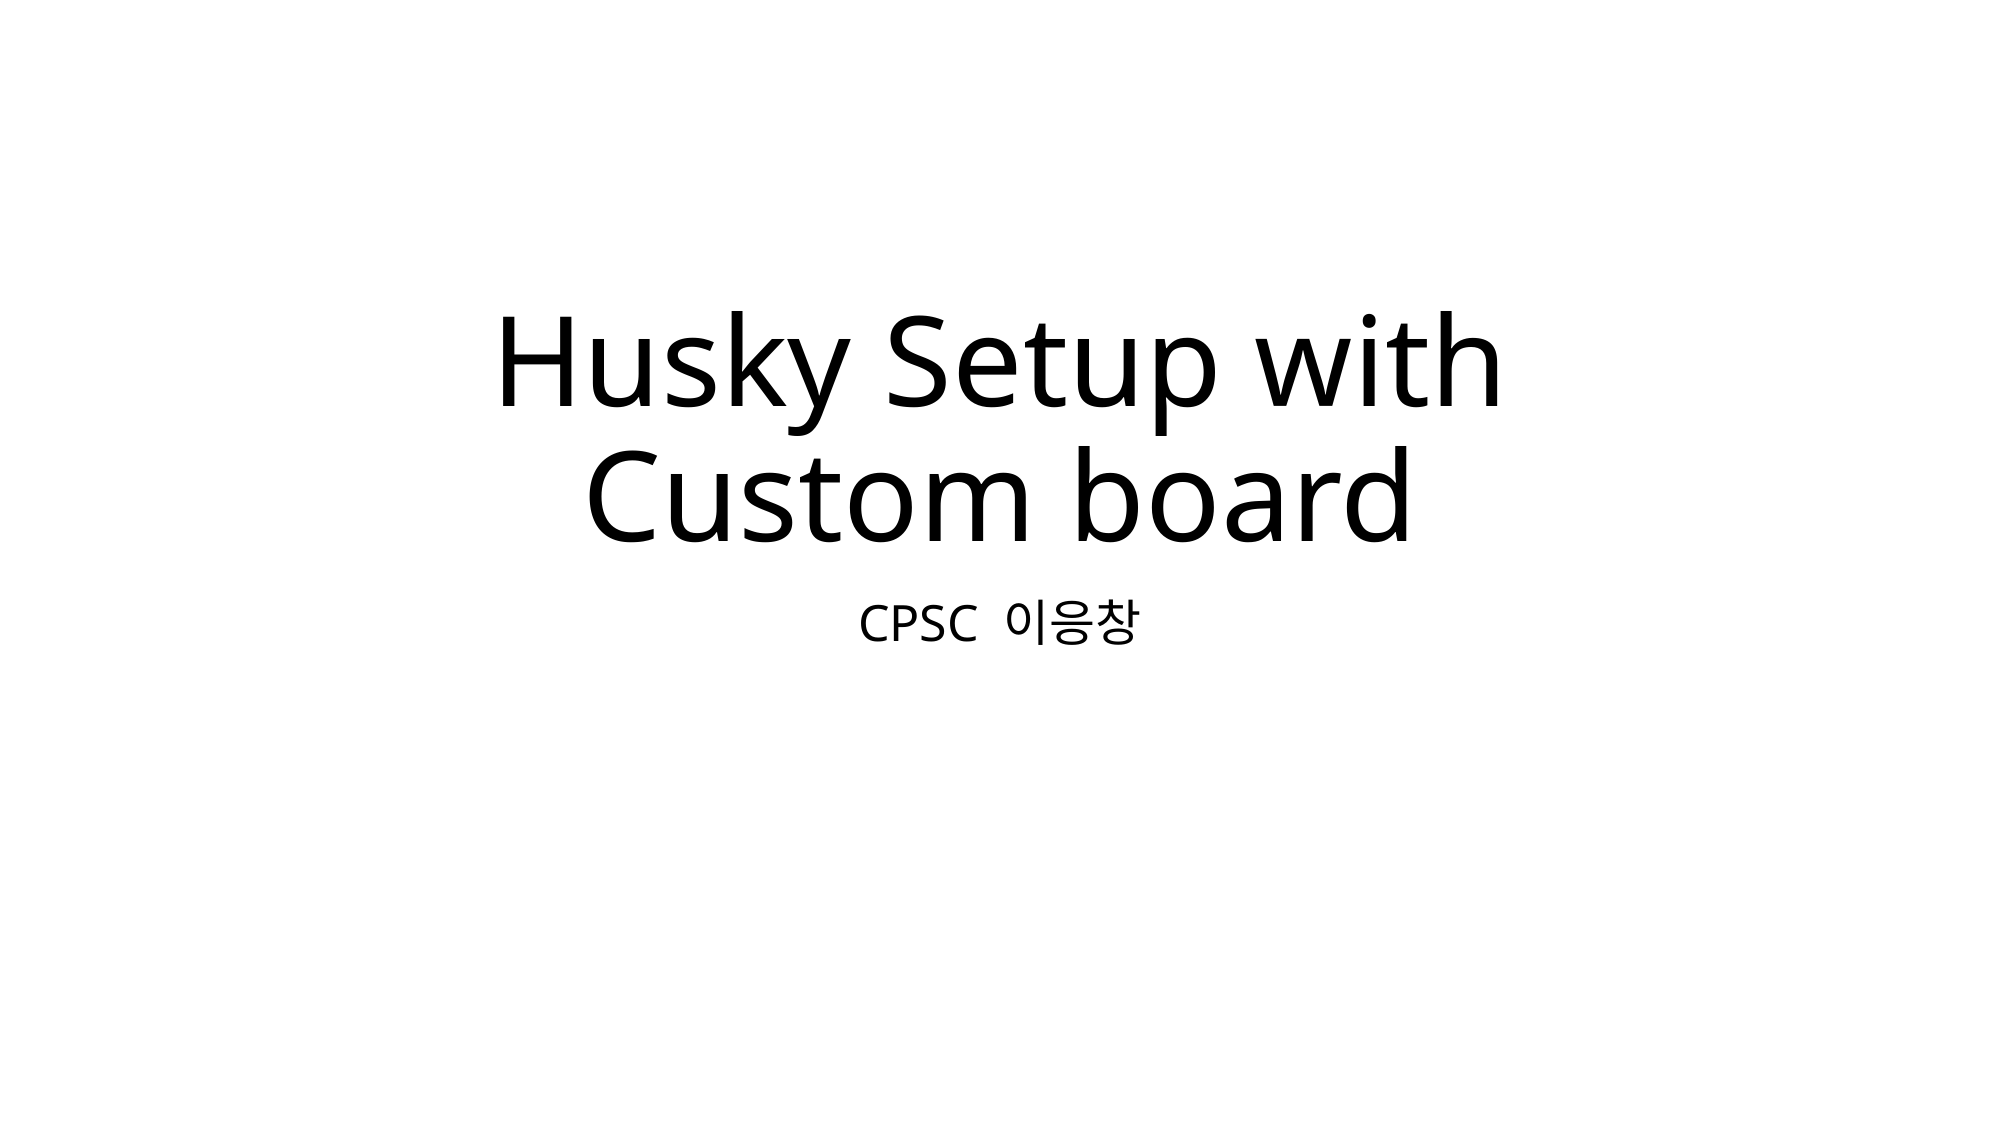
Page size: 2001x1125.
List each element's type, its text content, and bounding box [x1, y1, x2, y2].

title Husky Setup with Custom board [249, 184, 1750, 576]
subtitle CPSC 이응창 [249, 590, 1750, 863]
